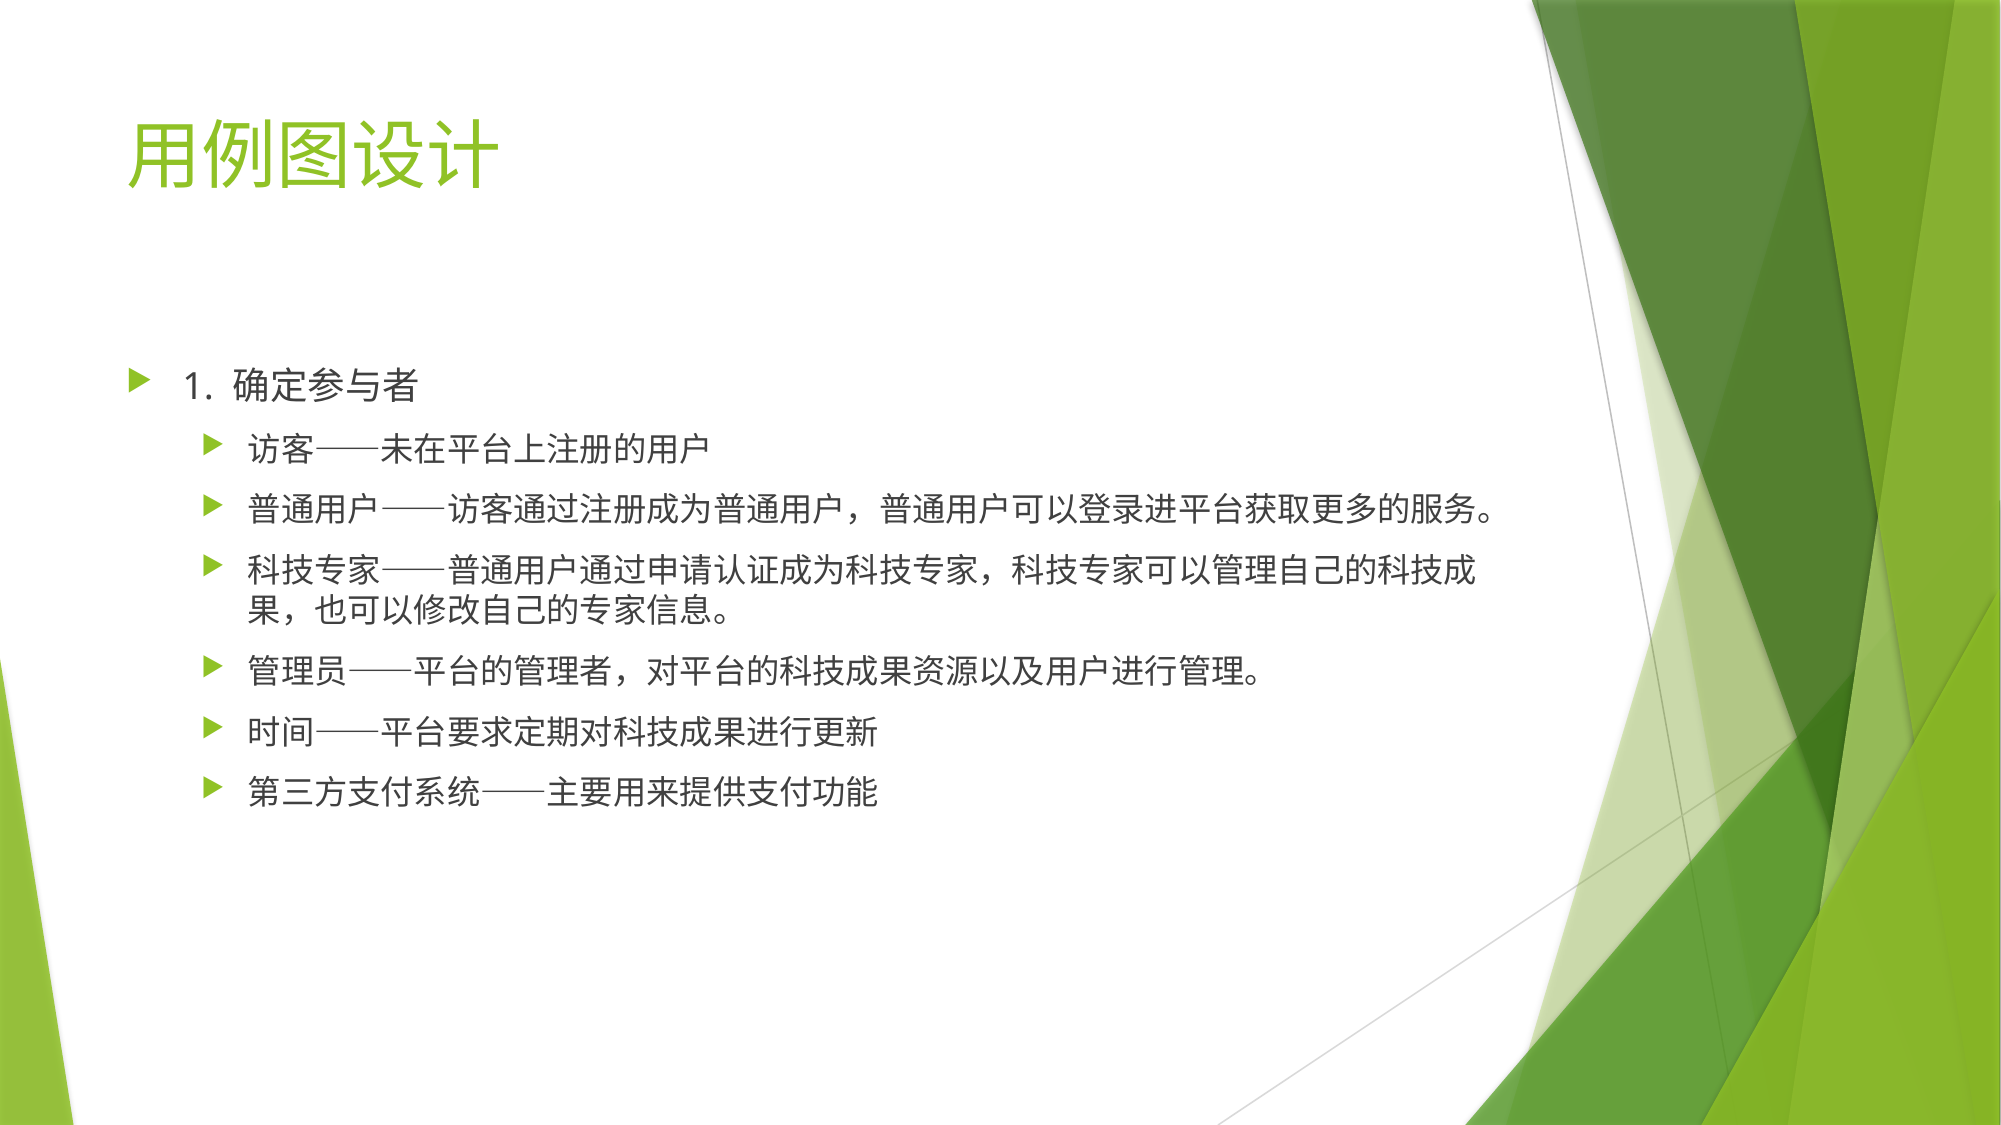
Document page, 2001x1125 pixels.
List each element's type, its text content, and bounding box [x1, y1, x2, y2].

title 用例图设计 [111, 99, 1522, 317]
list 1. 确定参与者 访客——未在平台上注册的用户 普通用户——访客通过注册成为普通用户，普通用户可以登录进平台获取更多的服务。 科技专家——普通用户通过申请认证成为科技专家，科技专家可以管理自己的科技成果，也可以修改自己的专家信息。 管理员——平台的管理者，对平台的科技成果资源以及用户进行管理。 时间——平台要求定期对科技成果进行更新 第三方支付系统——主要用来提供支付功能 [111, 354, 1522, 992]
